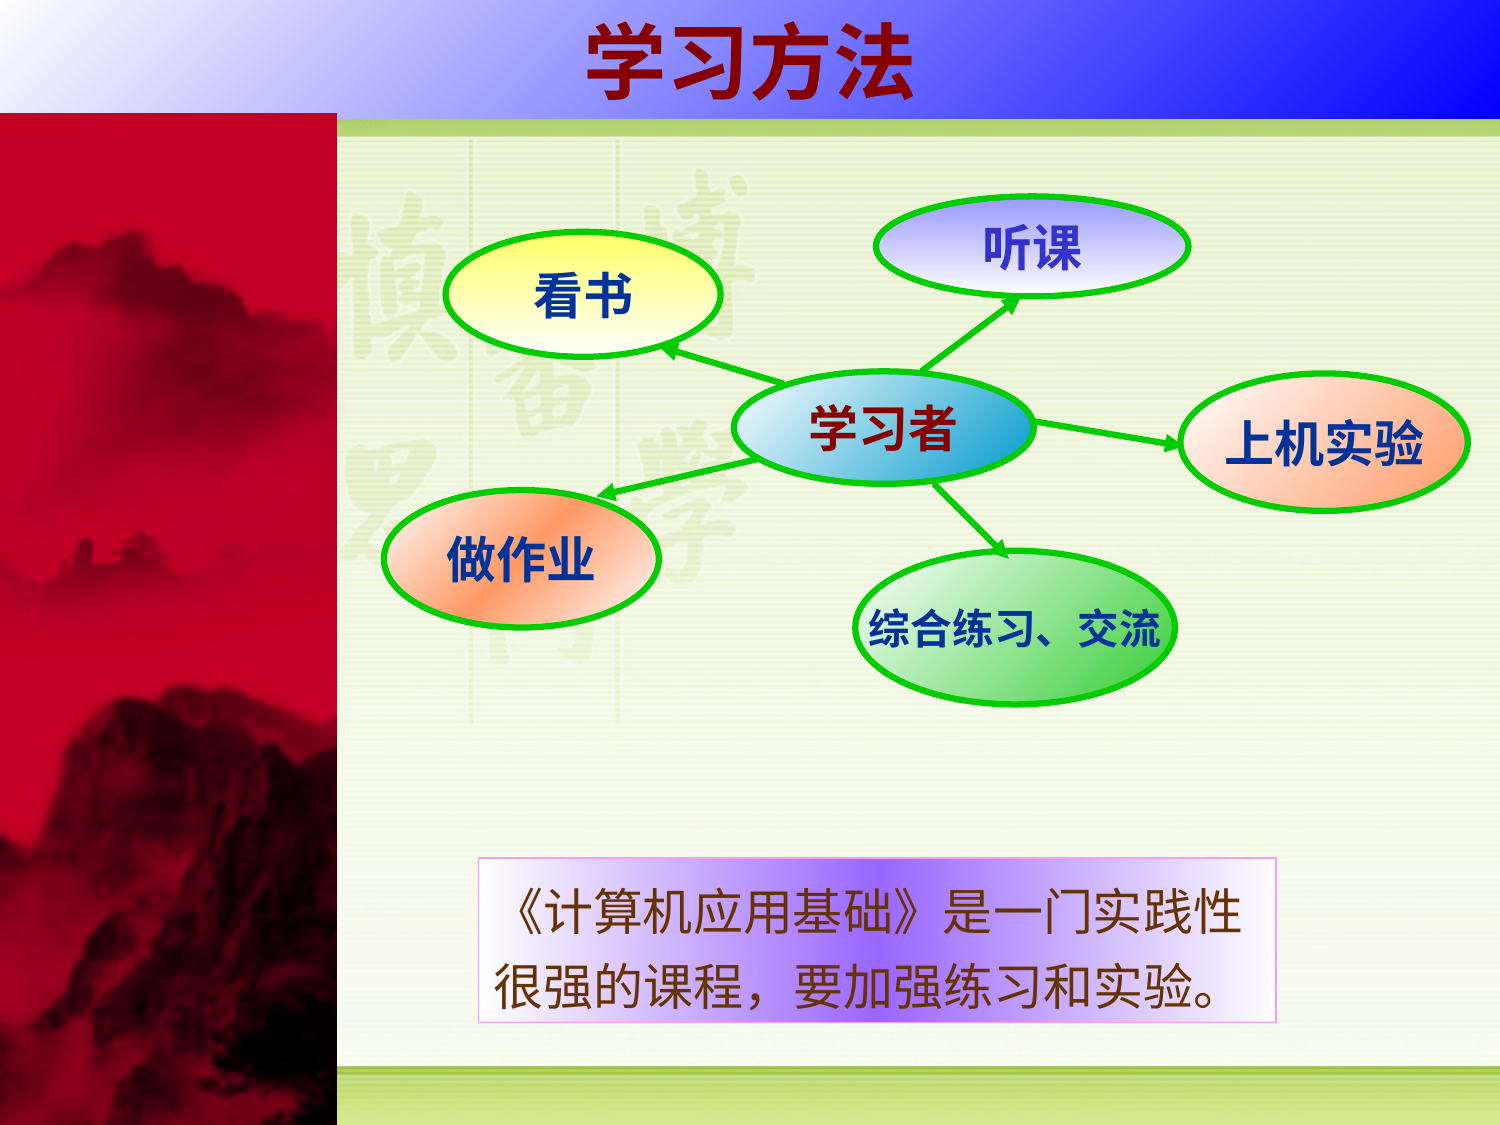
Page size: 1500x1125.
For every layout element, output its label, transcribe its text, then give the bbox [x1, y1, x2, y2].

text_box 综合练习、交流 [855, 550, 1176, 705]
text_box 做作业 [383, 490, 659, 628]
text_box [1033, 421, 1184, 451]
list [0, 113, 337, 1125]
text_box [933, 483, 1009, 559]
text_box 听课 [875, 196, 1189, 297]
title 学习方法 [0, 0, 1500, 119]
text_box [596, 458, 759, 500]
picture [337, 119, 1500, 1125]
text_box 《计算机应用基础》是一门实践性很强的课程，要加强练习和实验。 [478, 857, 1276, 1023]
text_box 看书 [445, 231, 721, 357]
text_box 学习者 [733, 371, 1034, 484]
text_box [921, 296, 1022, 372]
text_box [658, 343, 784, 384]
text_box [341, 160, 1447, 236]
text_box 上机实验 [1180, 373, 1468, 511]
